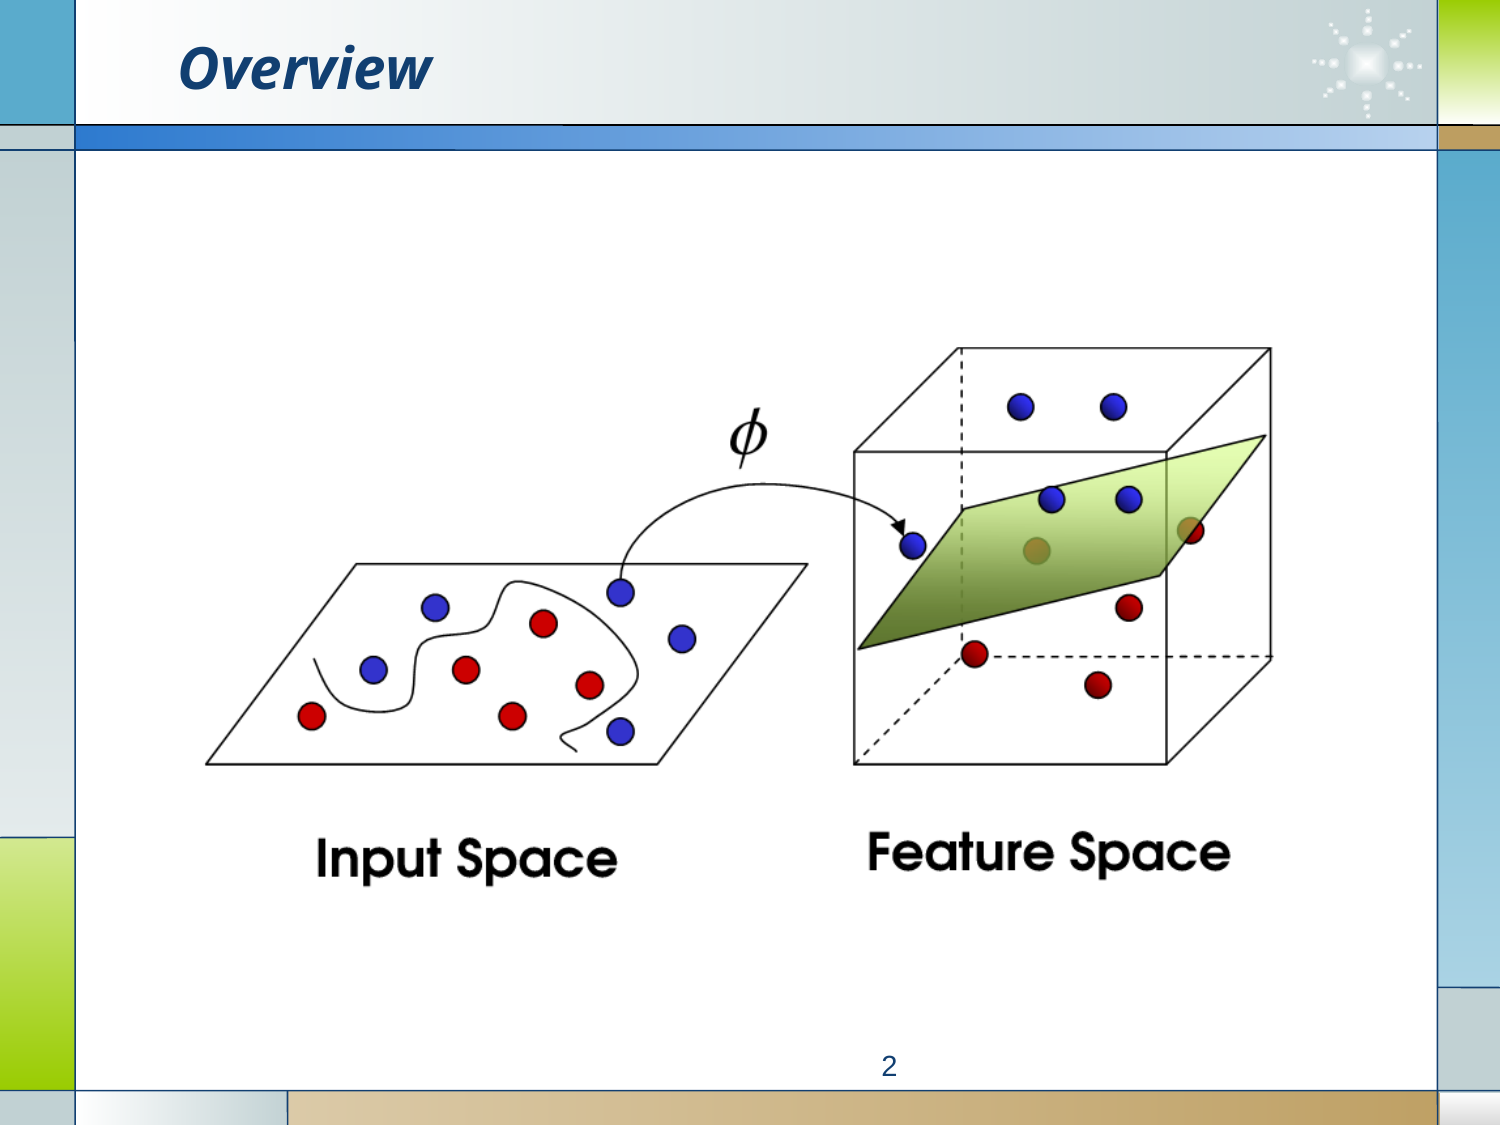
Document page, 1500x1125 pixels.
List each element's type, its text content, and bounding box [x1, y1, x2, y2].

title Overview [162, 19, 1263, 113]
slide_number 2 [562, 1039, 913, 1081]
picture [174, 299, 1313, 937]
